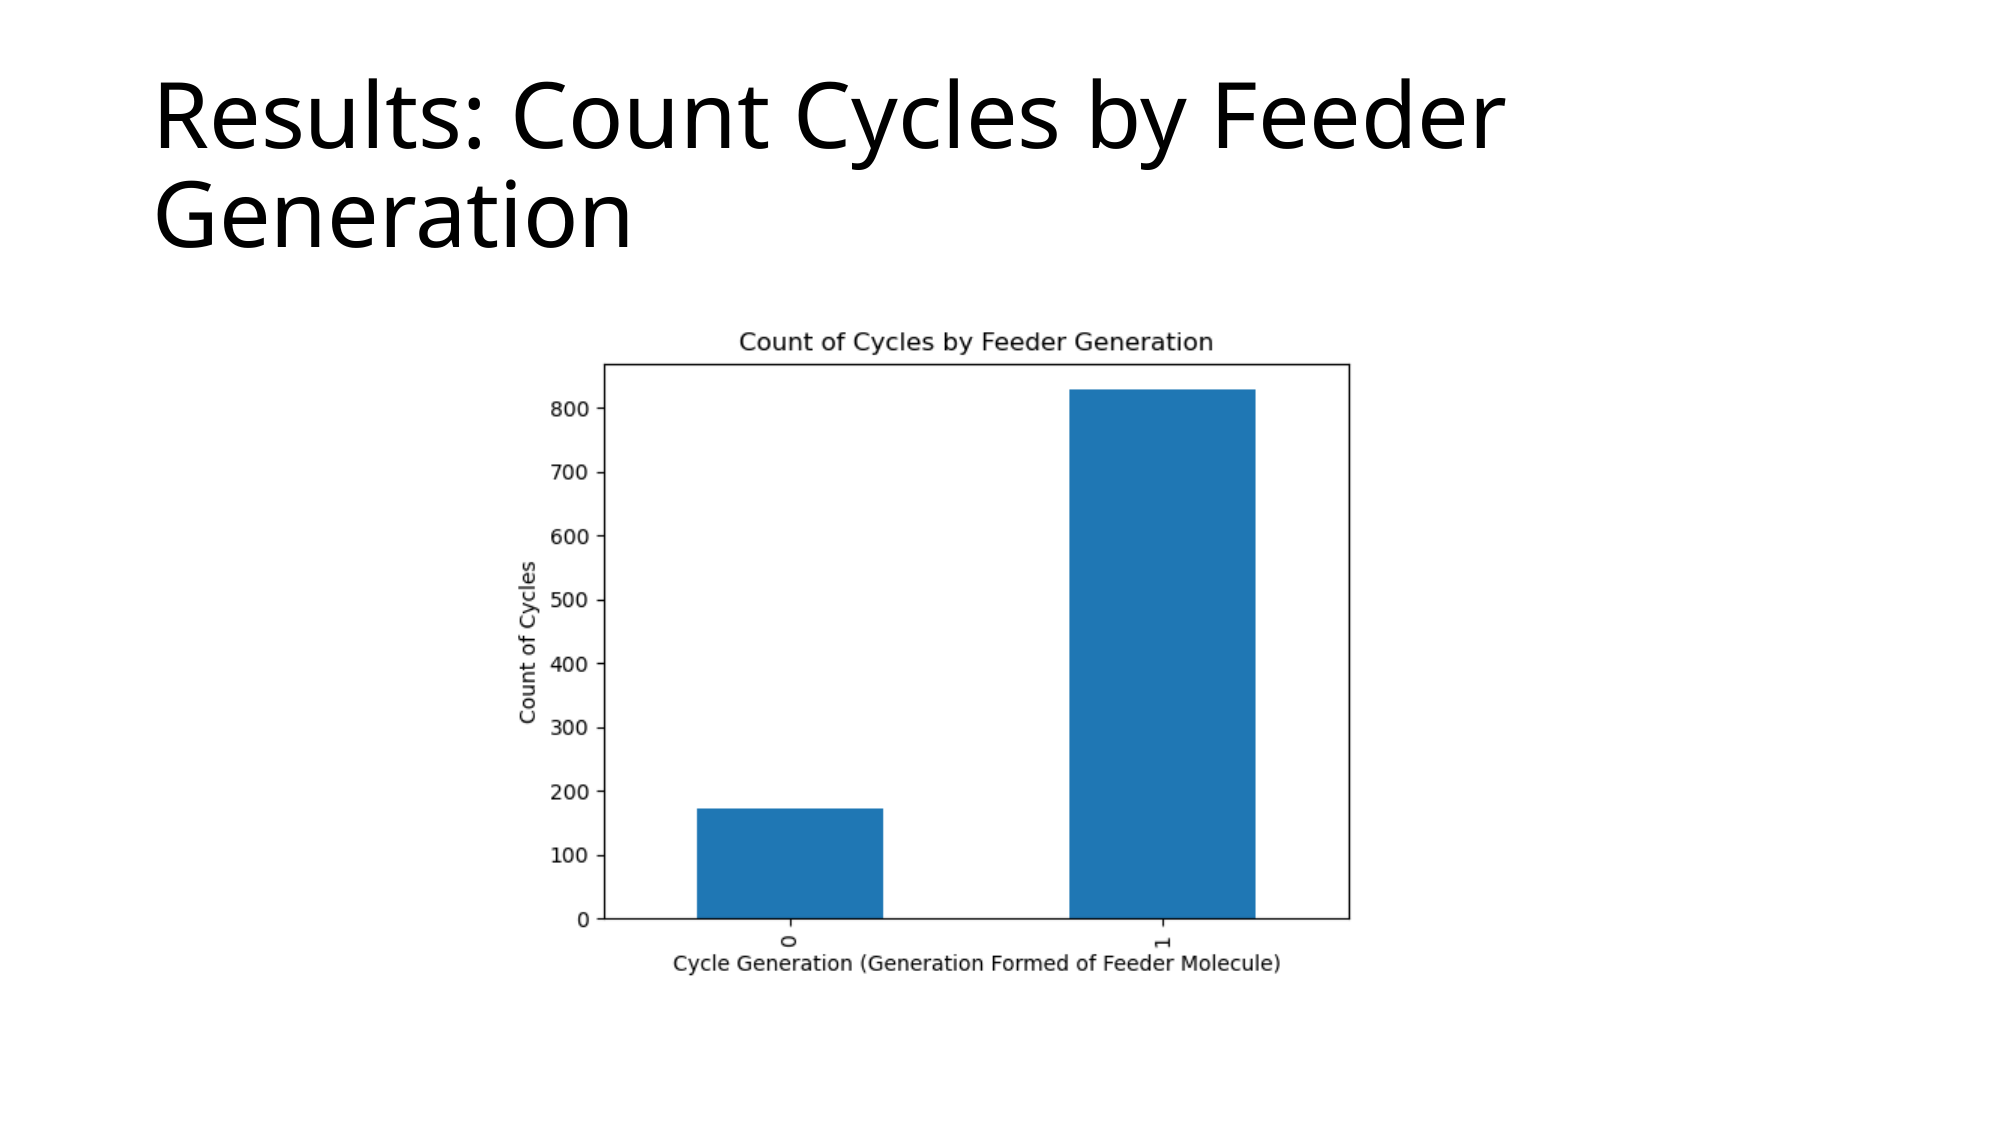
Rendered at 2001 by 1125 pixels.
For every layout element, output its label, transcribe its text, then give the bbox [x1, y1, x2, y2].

picture [484, 277, 1445, 998]
title Results: Count Cycles by Feeder Generation [137, 59, 1863, 278]
